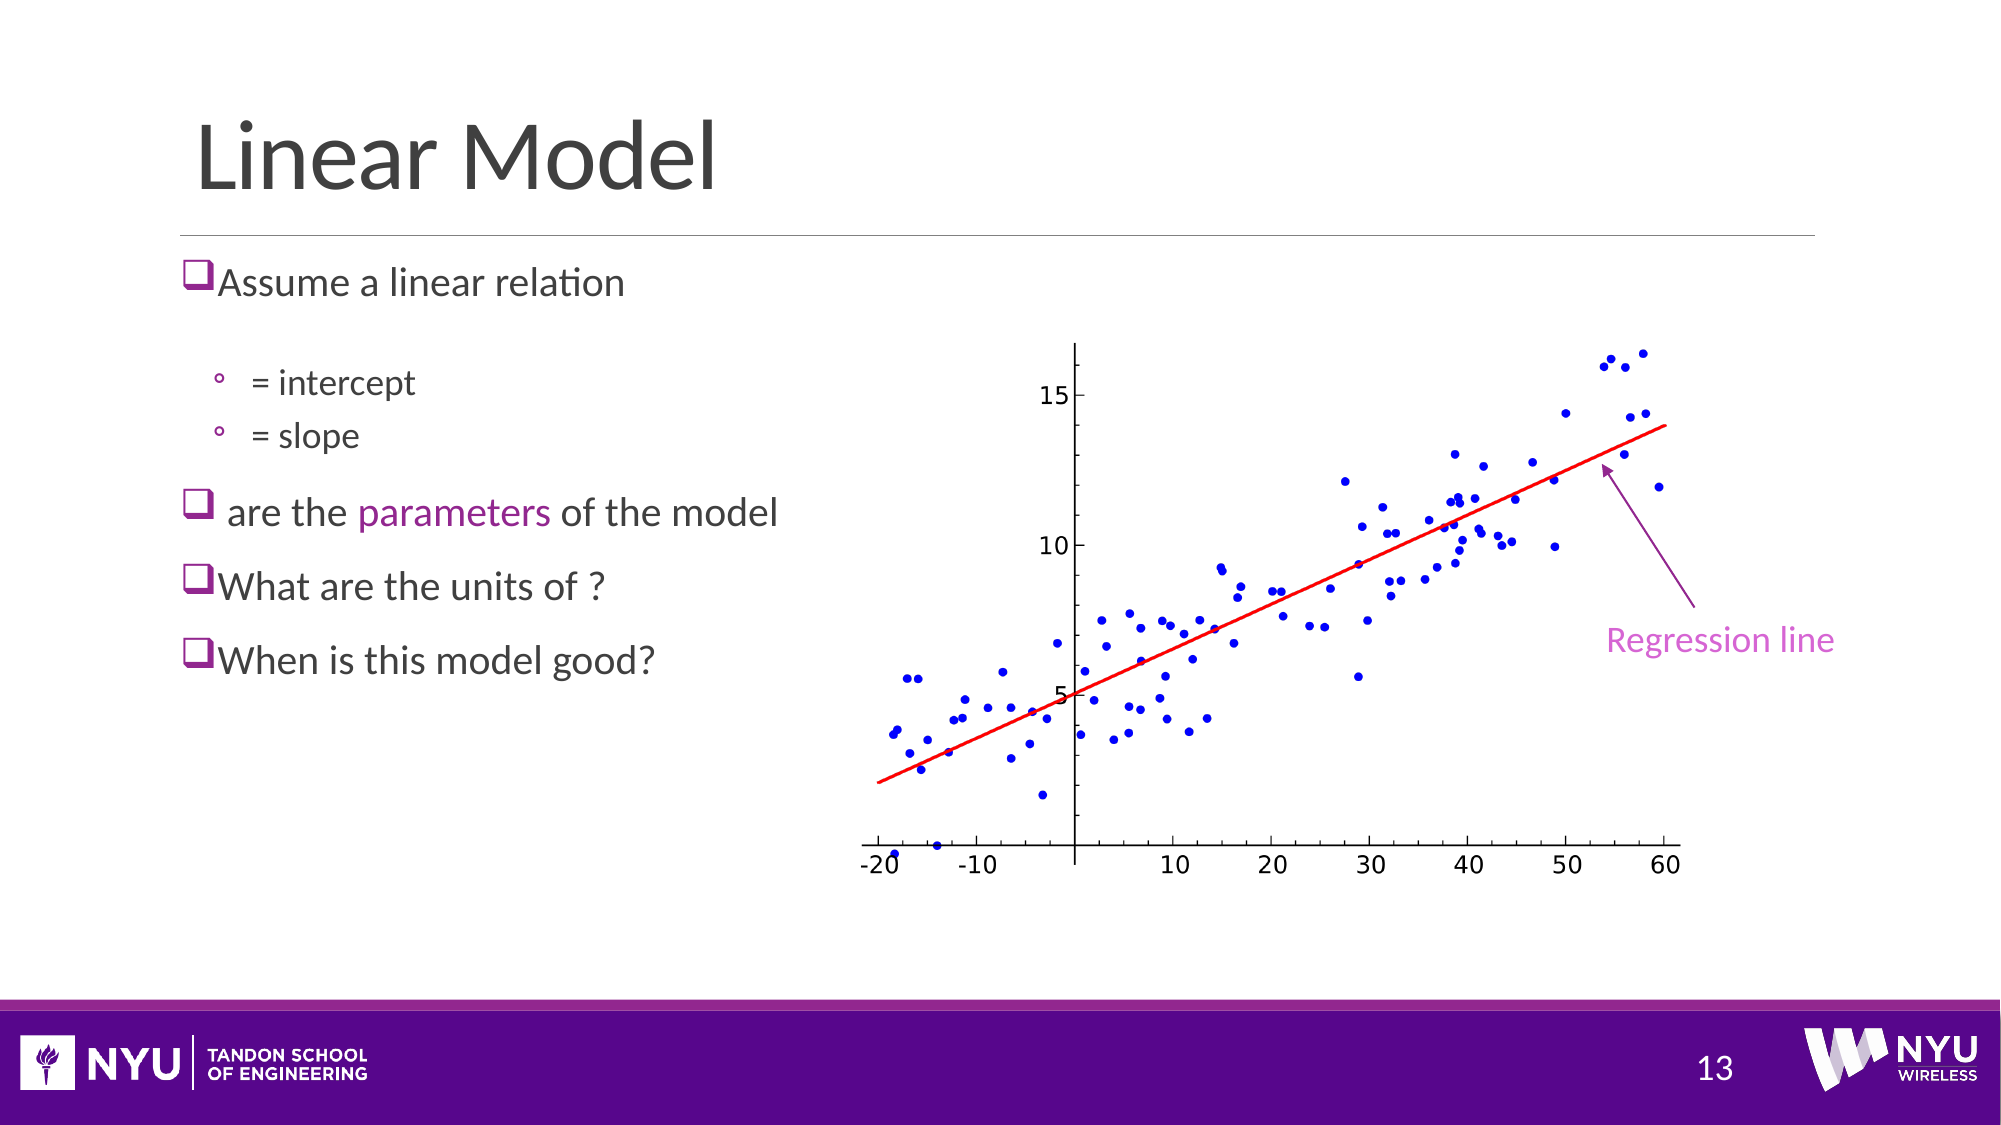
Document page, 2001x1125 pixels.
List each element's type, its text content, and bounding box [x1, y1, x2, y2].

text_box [1601, 463, 1695, 609]
picture [841, 325, 1696, 890]
text_box Regression line [1703, 607, 1851, 668]
slide_number 13 [1533, 1035, 1749, 1096]
title Linear Model [180, 47, 1830, 218]
